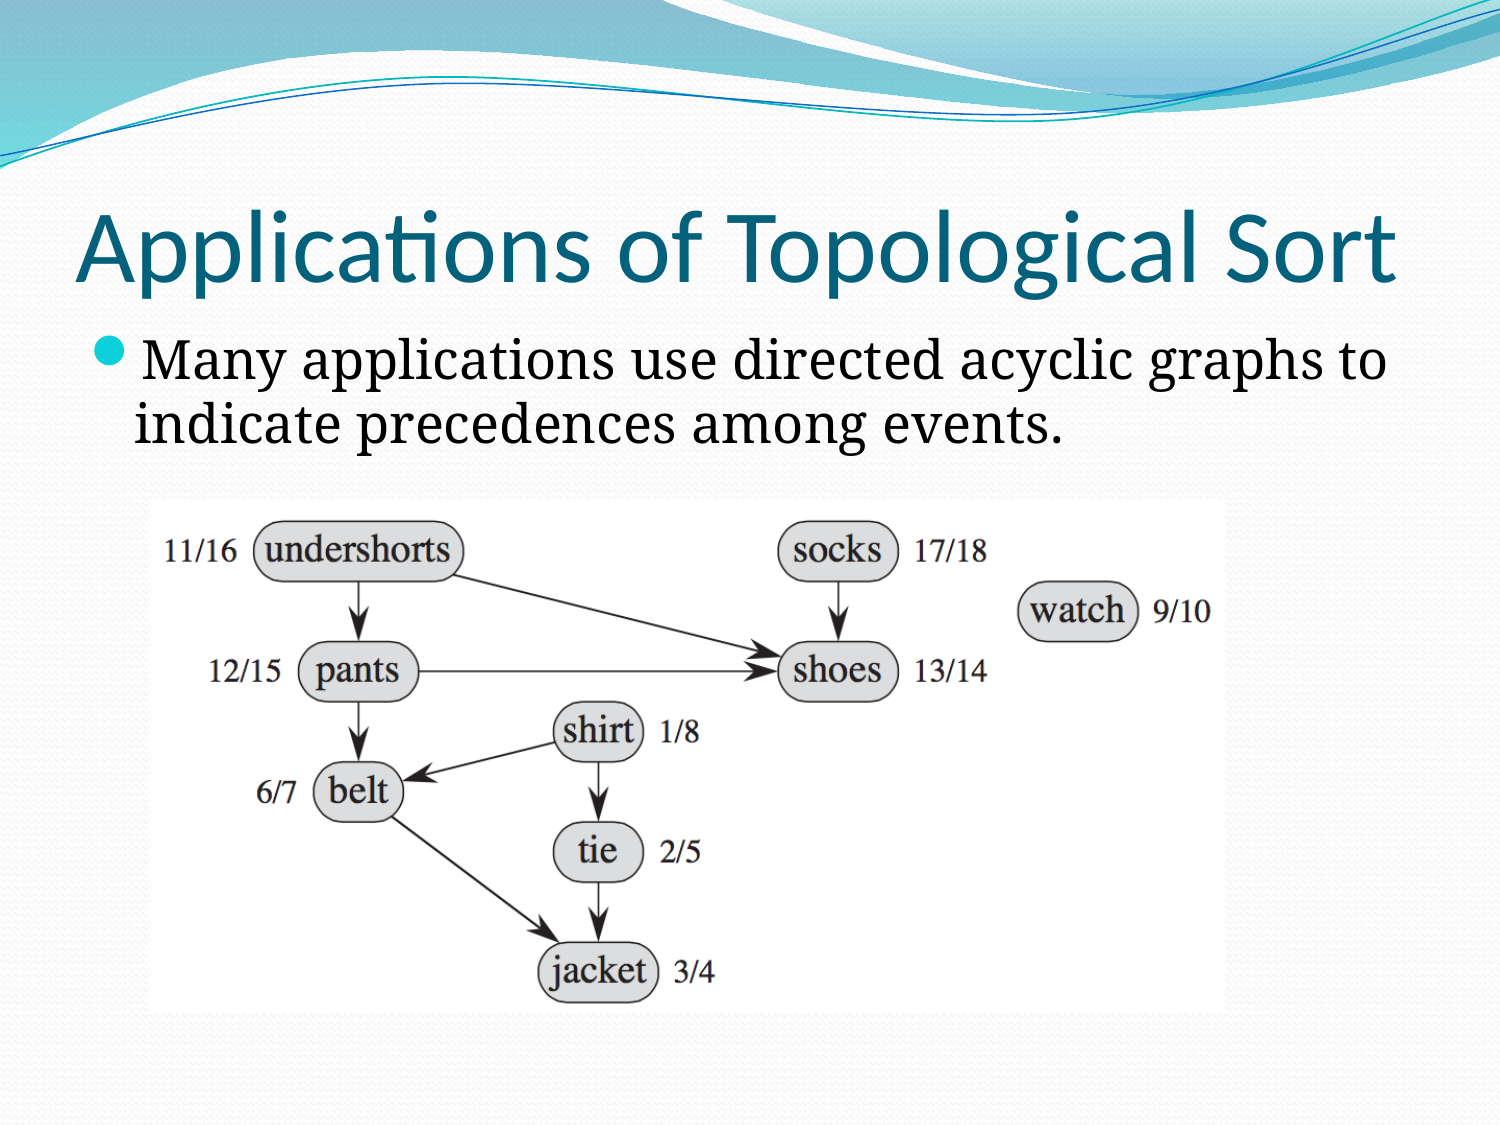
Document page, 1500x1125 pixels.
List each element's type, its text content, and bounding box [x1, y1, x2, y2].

title Applications of Topological Sort [74, 115, 1426, 304]
picture [149, 499, 1226, 1013]
list Many applications use directed acyclic graphs to indicate precedences among events. [74, 317, 1426, 1038]
